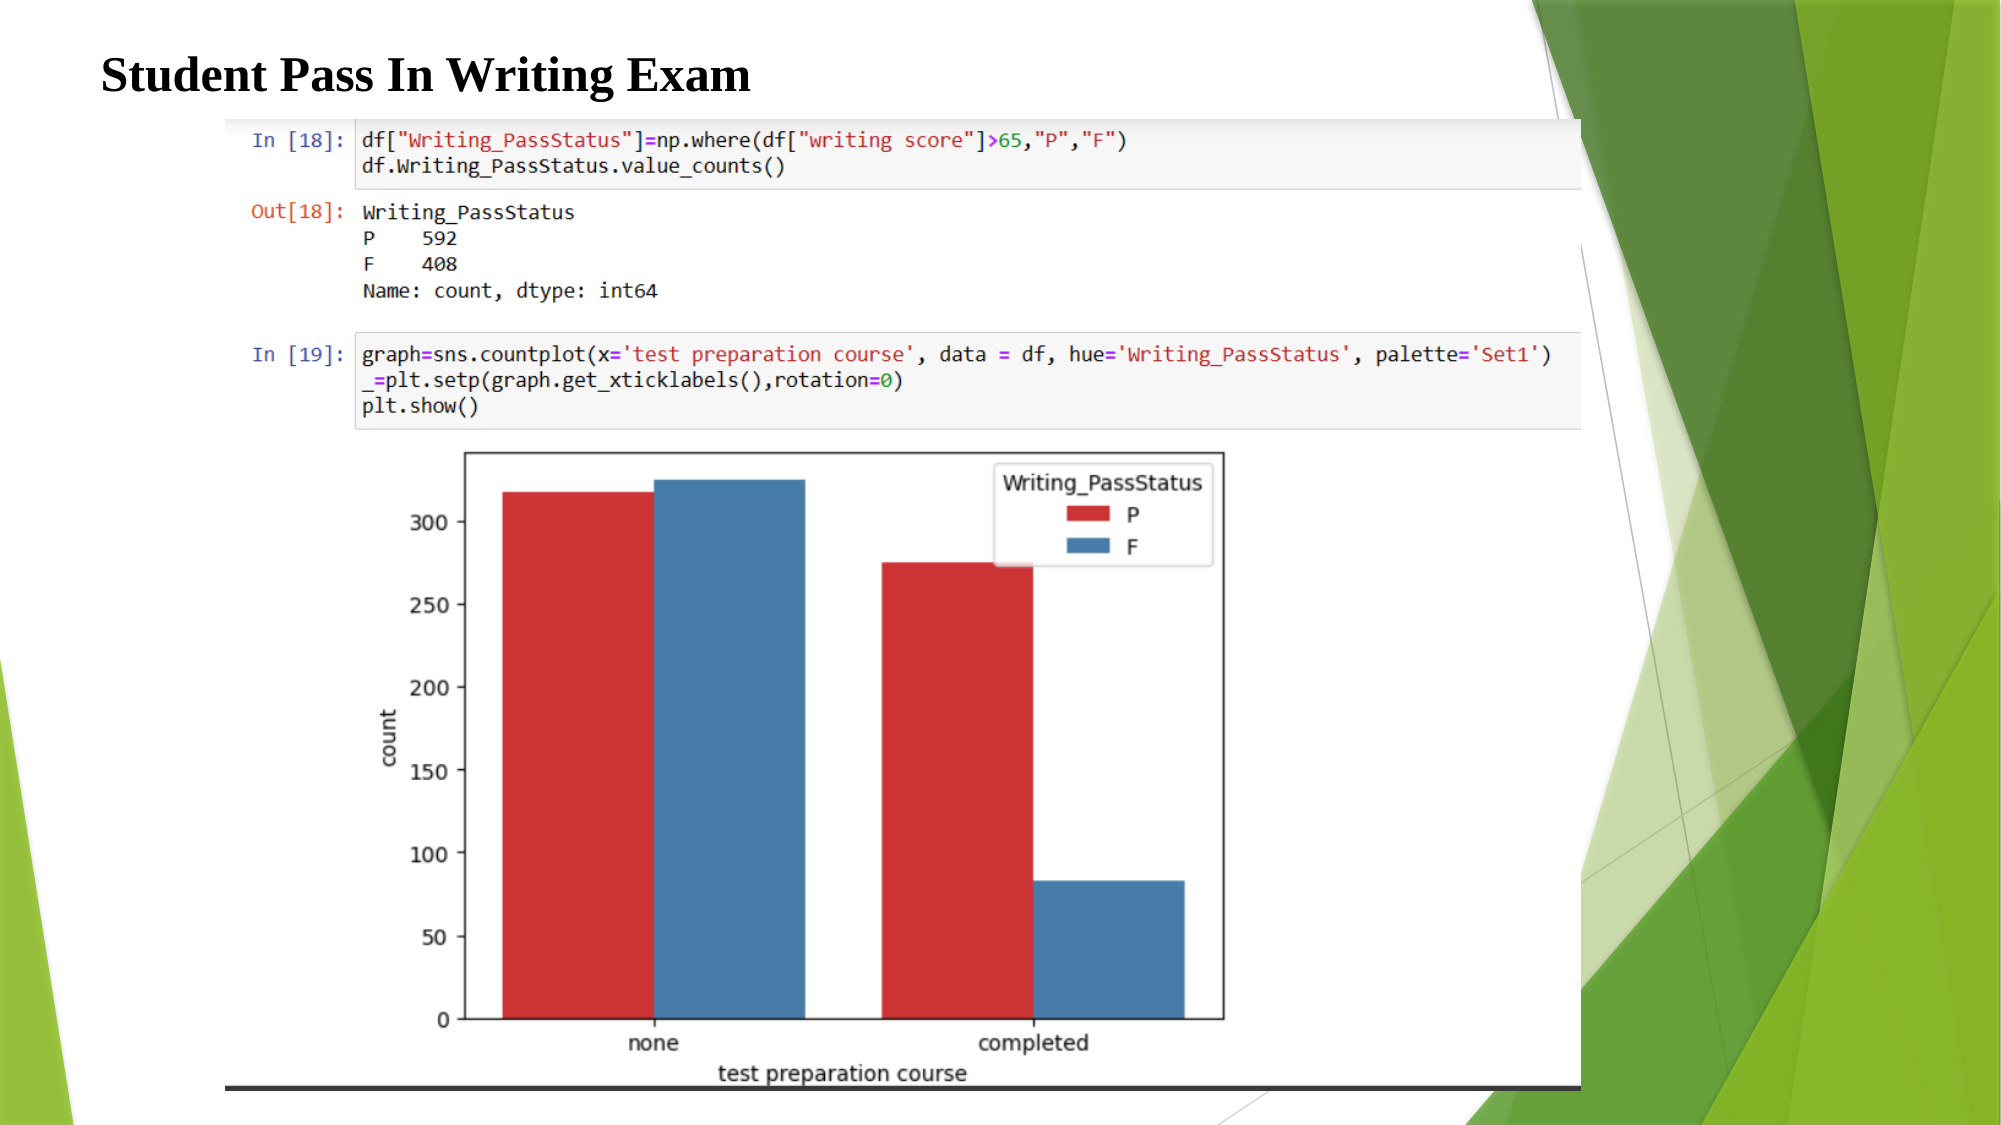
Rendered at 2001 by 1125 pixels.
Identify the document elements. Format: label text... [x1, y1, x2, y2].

picture [225, 118, 1582, 1092]
title Student Pass In Writing Exam [85, 33, 1496, 251]
